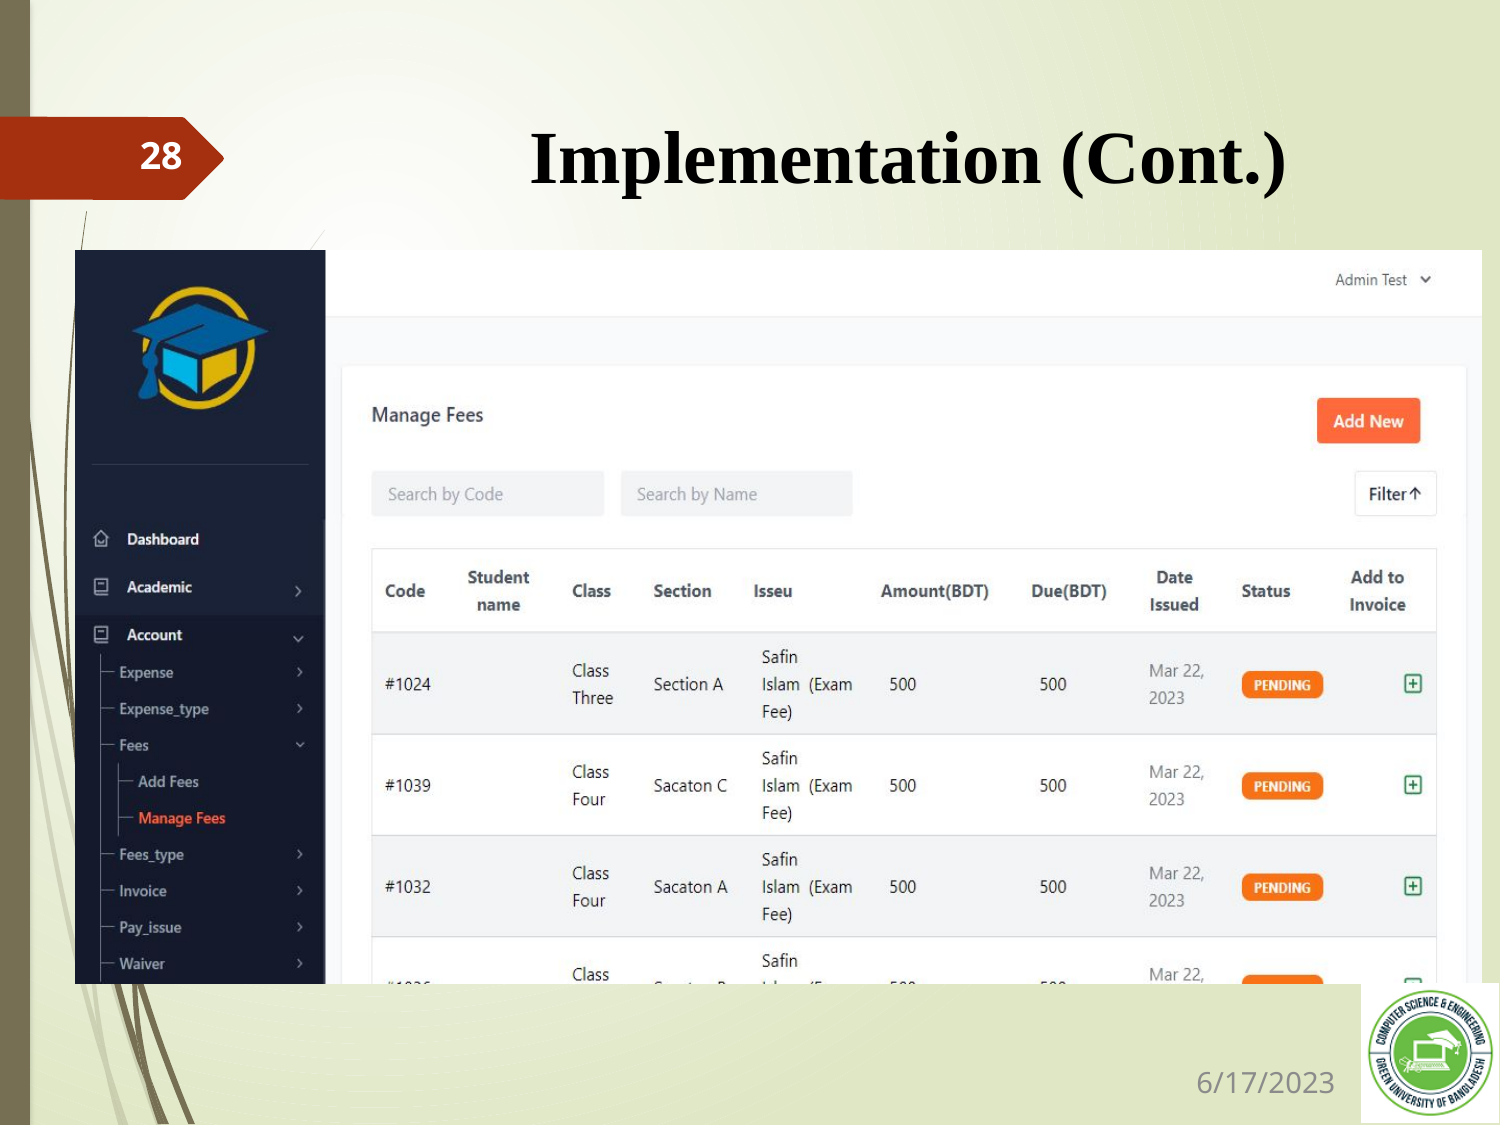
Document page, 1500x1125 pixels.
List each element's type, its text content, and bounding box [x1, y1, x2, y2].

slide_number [1175, 1051, 1351, 1113]
picture [74, 249, 1499, 1123]
text_box 28 [125, 124, 198, 185]
text_box Implementation (Cont.) [368, 101, 1450, 207]
